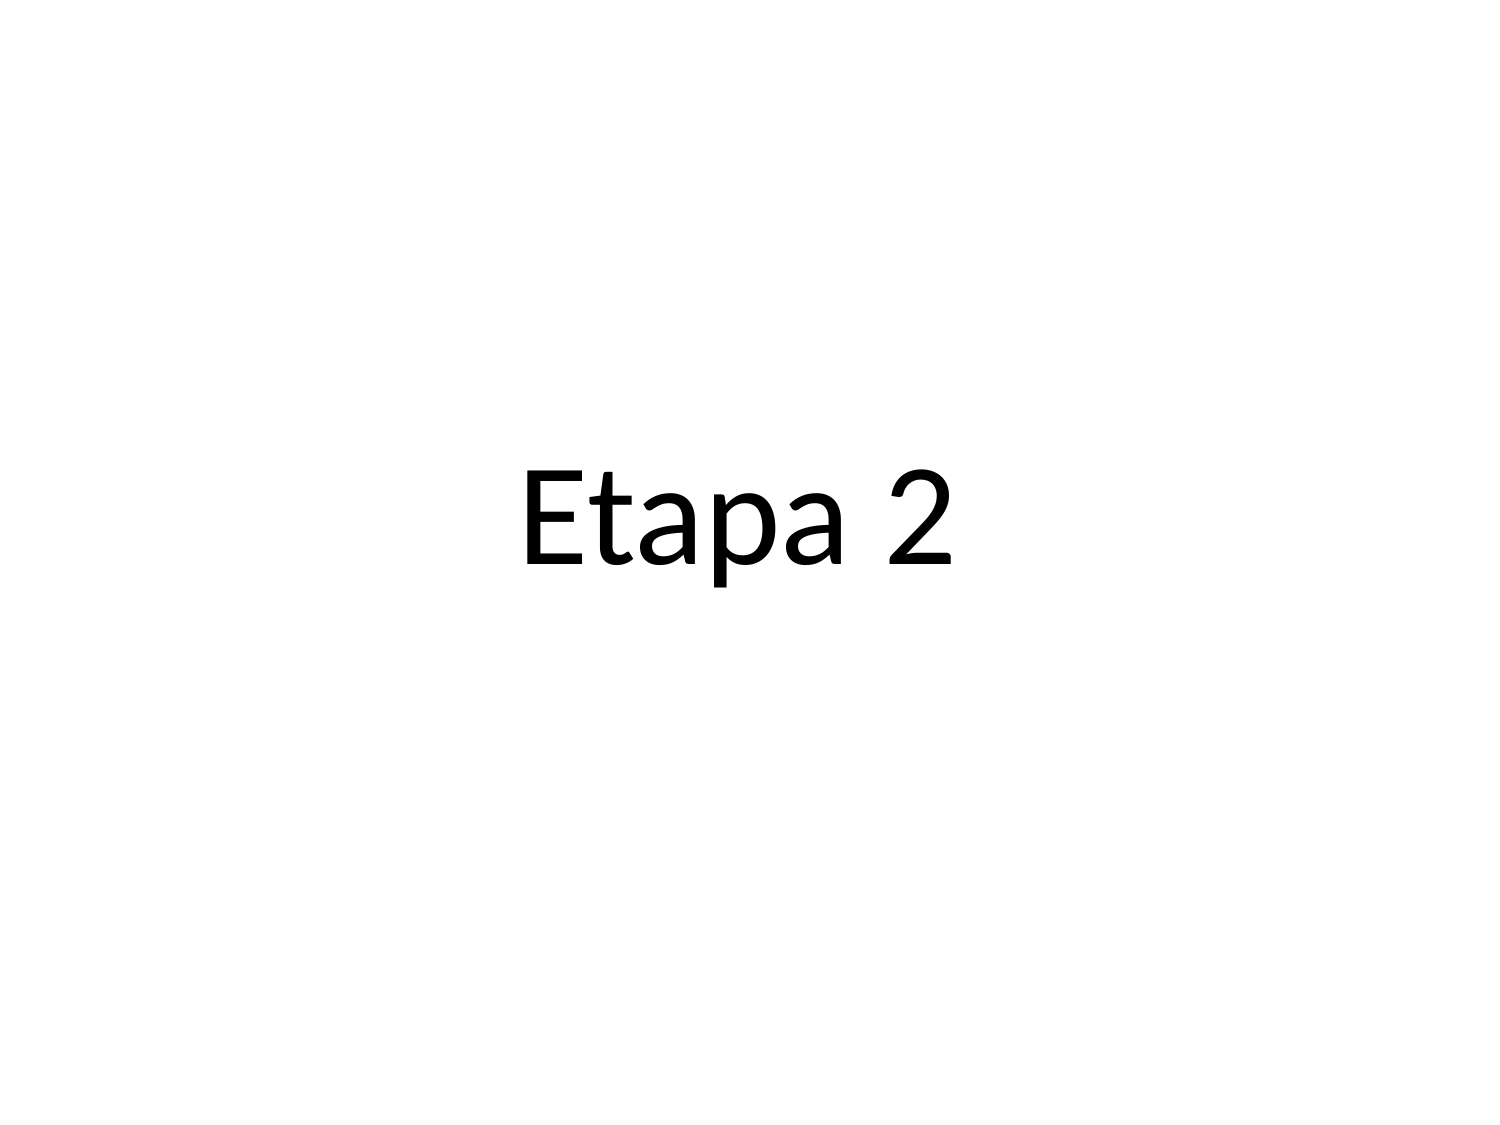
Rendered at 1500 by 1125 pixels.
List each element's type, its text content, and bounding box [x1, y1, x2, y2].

title Etapa 2 [62, 412, 1413, 600]
